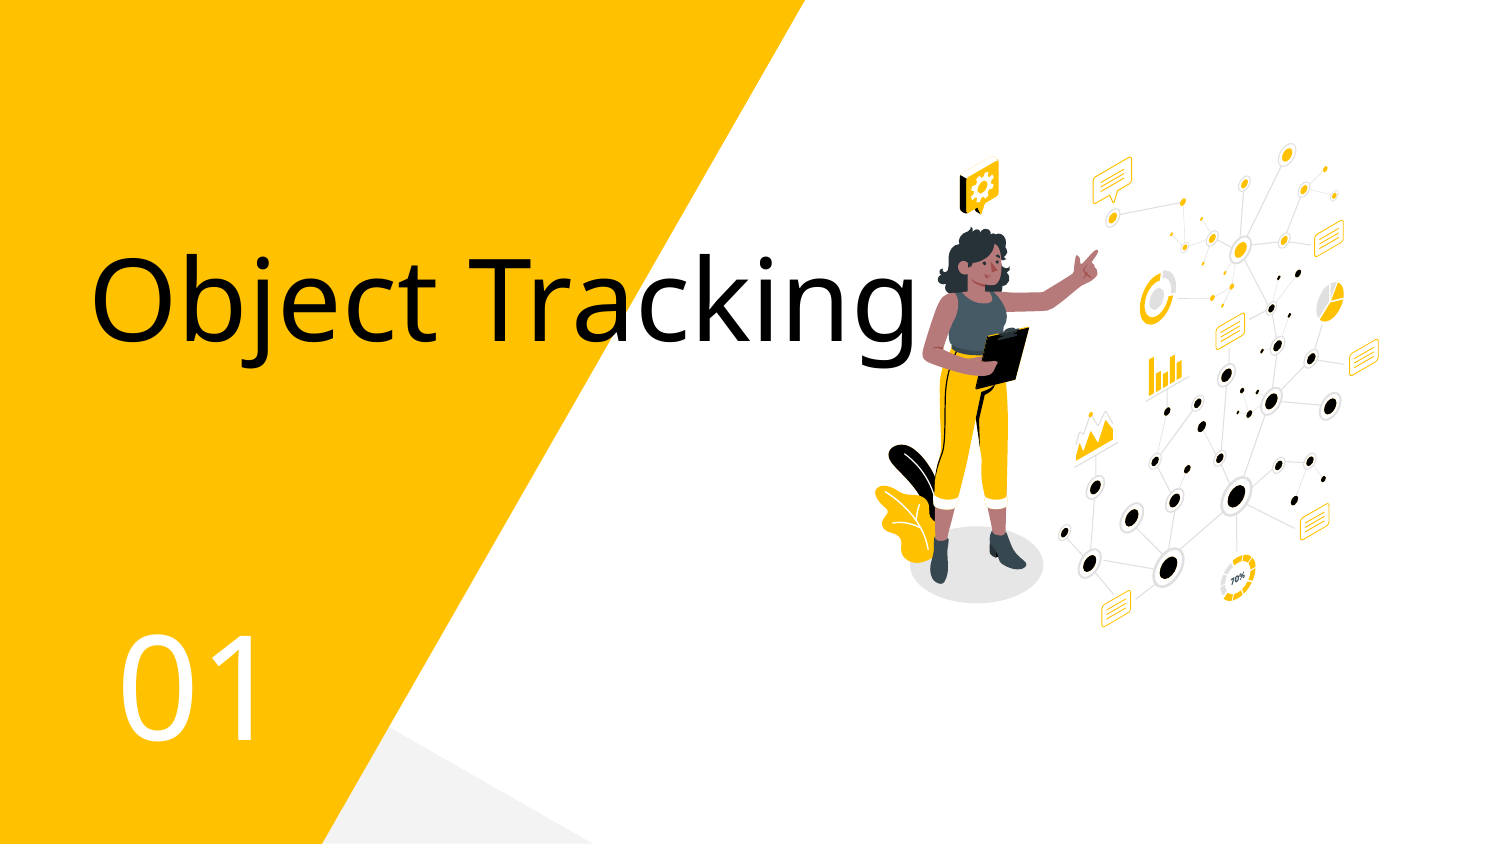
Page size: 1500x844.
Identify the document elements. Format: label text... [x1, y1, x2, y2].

title Object Tracking [73, 212, 866, 516]
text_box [871, 142, 1380, 628]
title 01 [101, 622, 370, 785]
